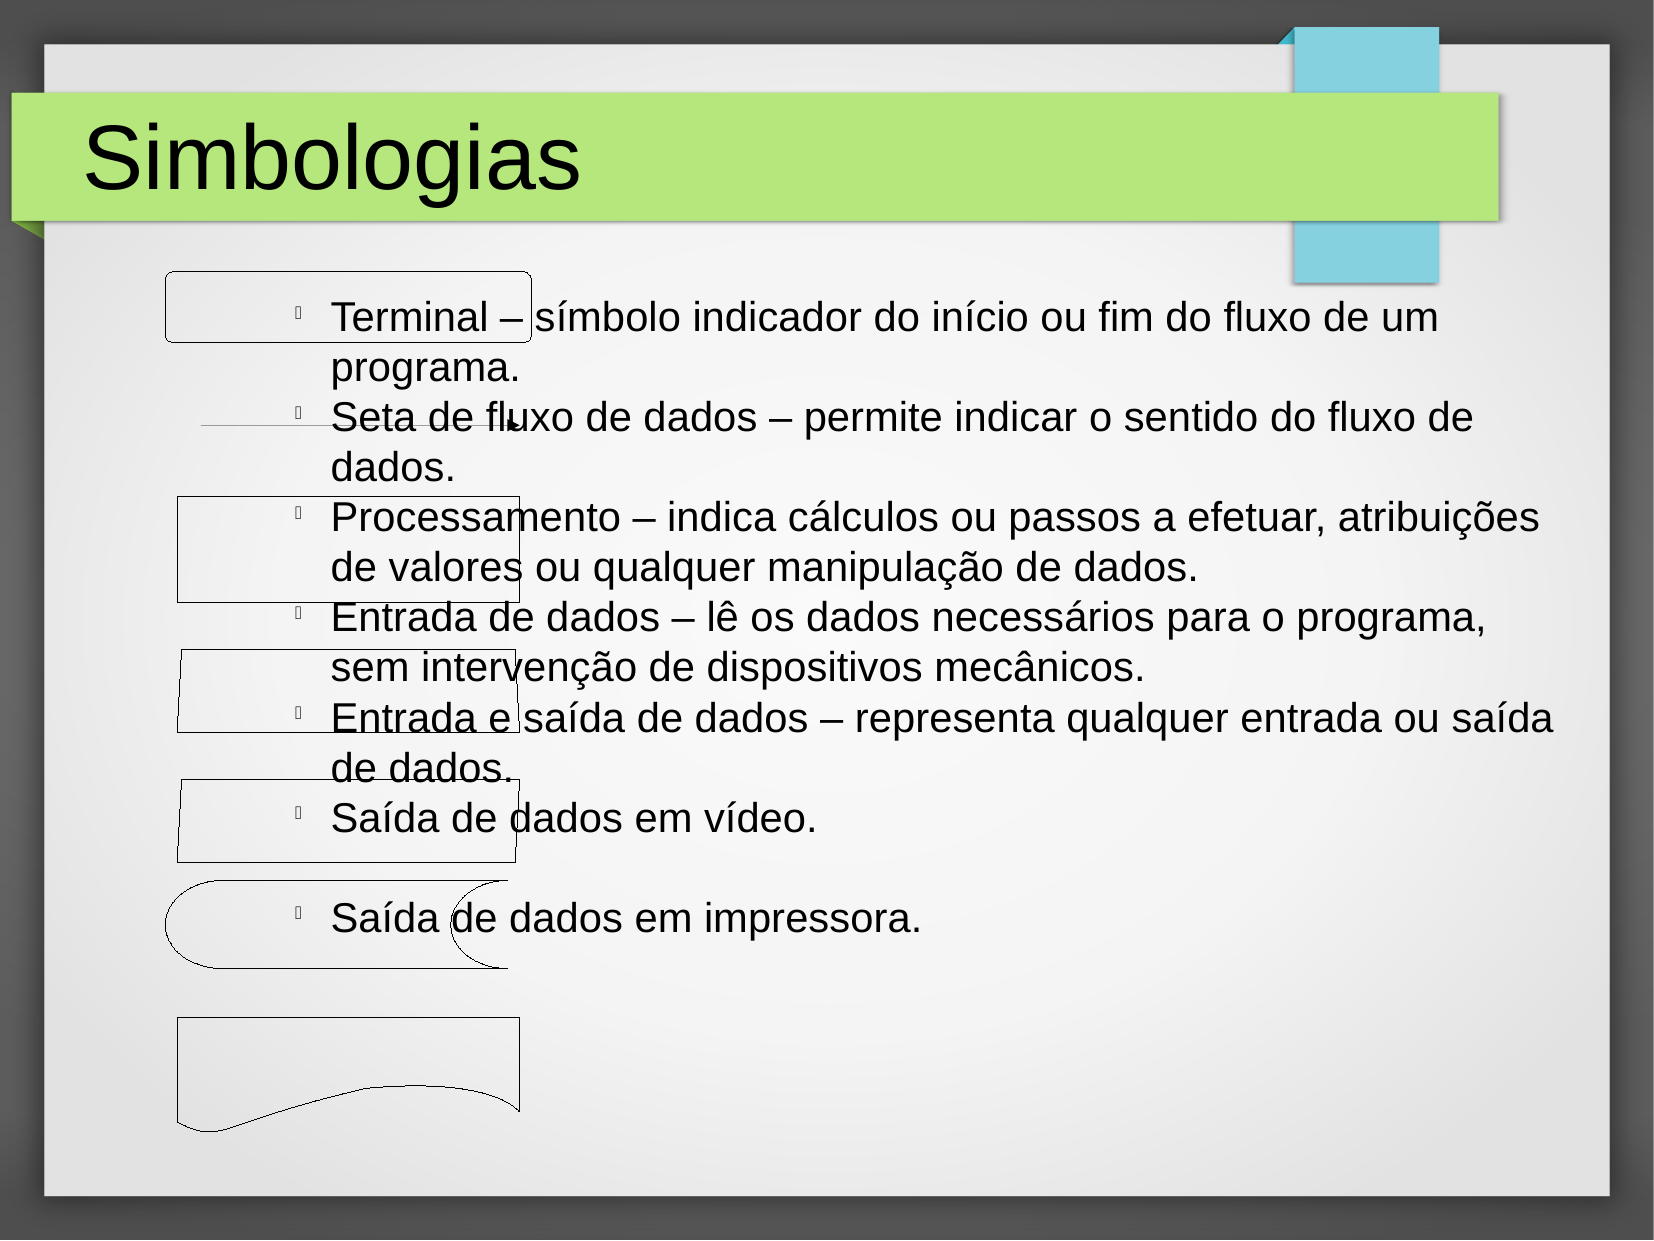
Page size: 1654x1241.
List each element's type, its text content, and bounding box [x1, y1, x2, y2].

text_box [177, 649, 520, 733]
text_box Terminal – símbolo indicador do início ou fim do fluxo de um programa. Seta de fluxo de dados – permite indicar o sentido do fluxo de dados. Processamento – indica cálculos ou passos a efetuar, atribuições de valores ou qualquer manipulação de dados. Entrada de dados – lê os dados necessários para o programa, sem intervenção de dispositivos mecânicos. Entrada e saída de dados – representa qualquer entrada ou saída de dados. Saída de dados em vídeo. Saída de dados em impressora. [82, 290, 1571, 1146]
text_box [177, 496, 520, 603]
picture [0, 0, 1654, 1240]
text_box [200, 419, 520, 432]
text_box [177, 1017, 520, 1132]
text_box [165, 271, 532, 343]
text_box [165, 880, 508, 969]
text_box [177, 779, 520, 863]
text_box Simbologias [82, 49, 1571, 257]
